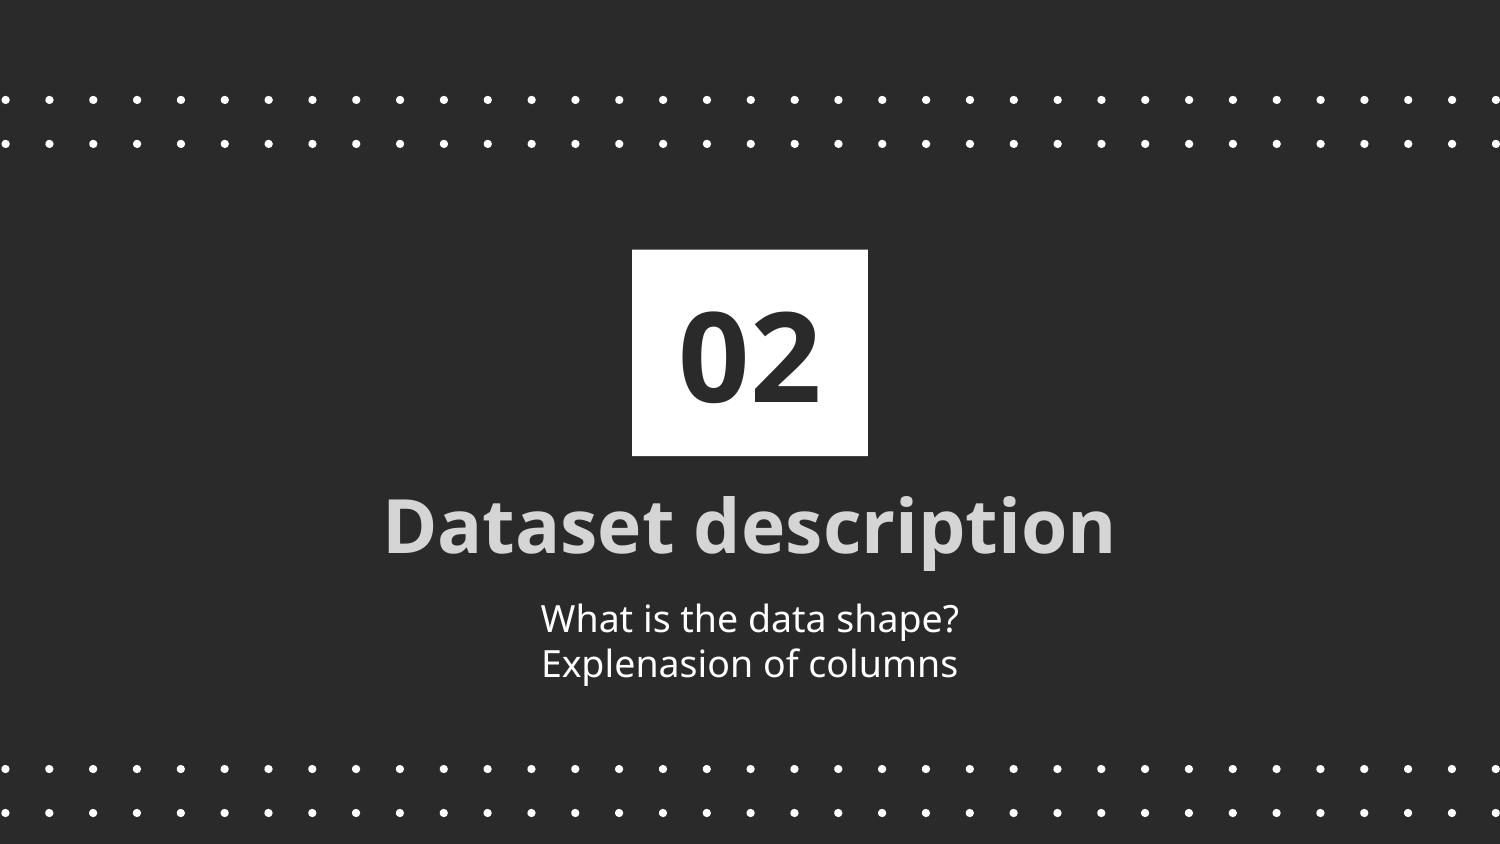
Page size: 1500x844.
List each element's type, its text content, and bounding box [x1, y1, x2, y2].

text_box [632, 249, 868, 456]
title Dataset description [335, 456, 1164, 581]
title 02 [634, 273, 866, 433]
subtitle What is the data shape? Explenasion of columns [292, 581, 1208, 699]
